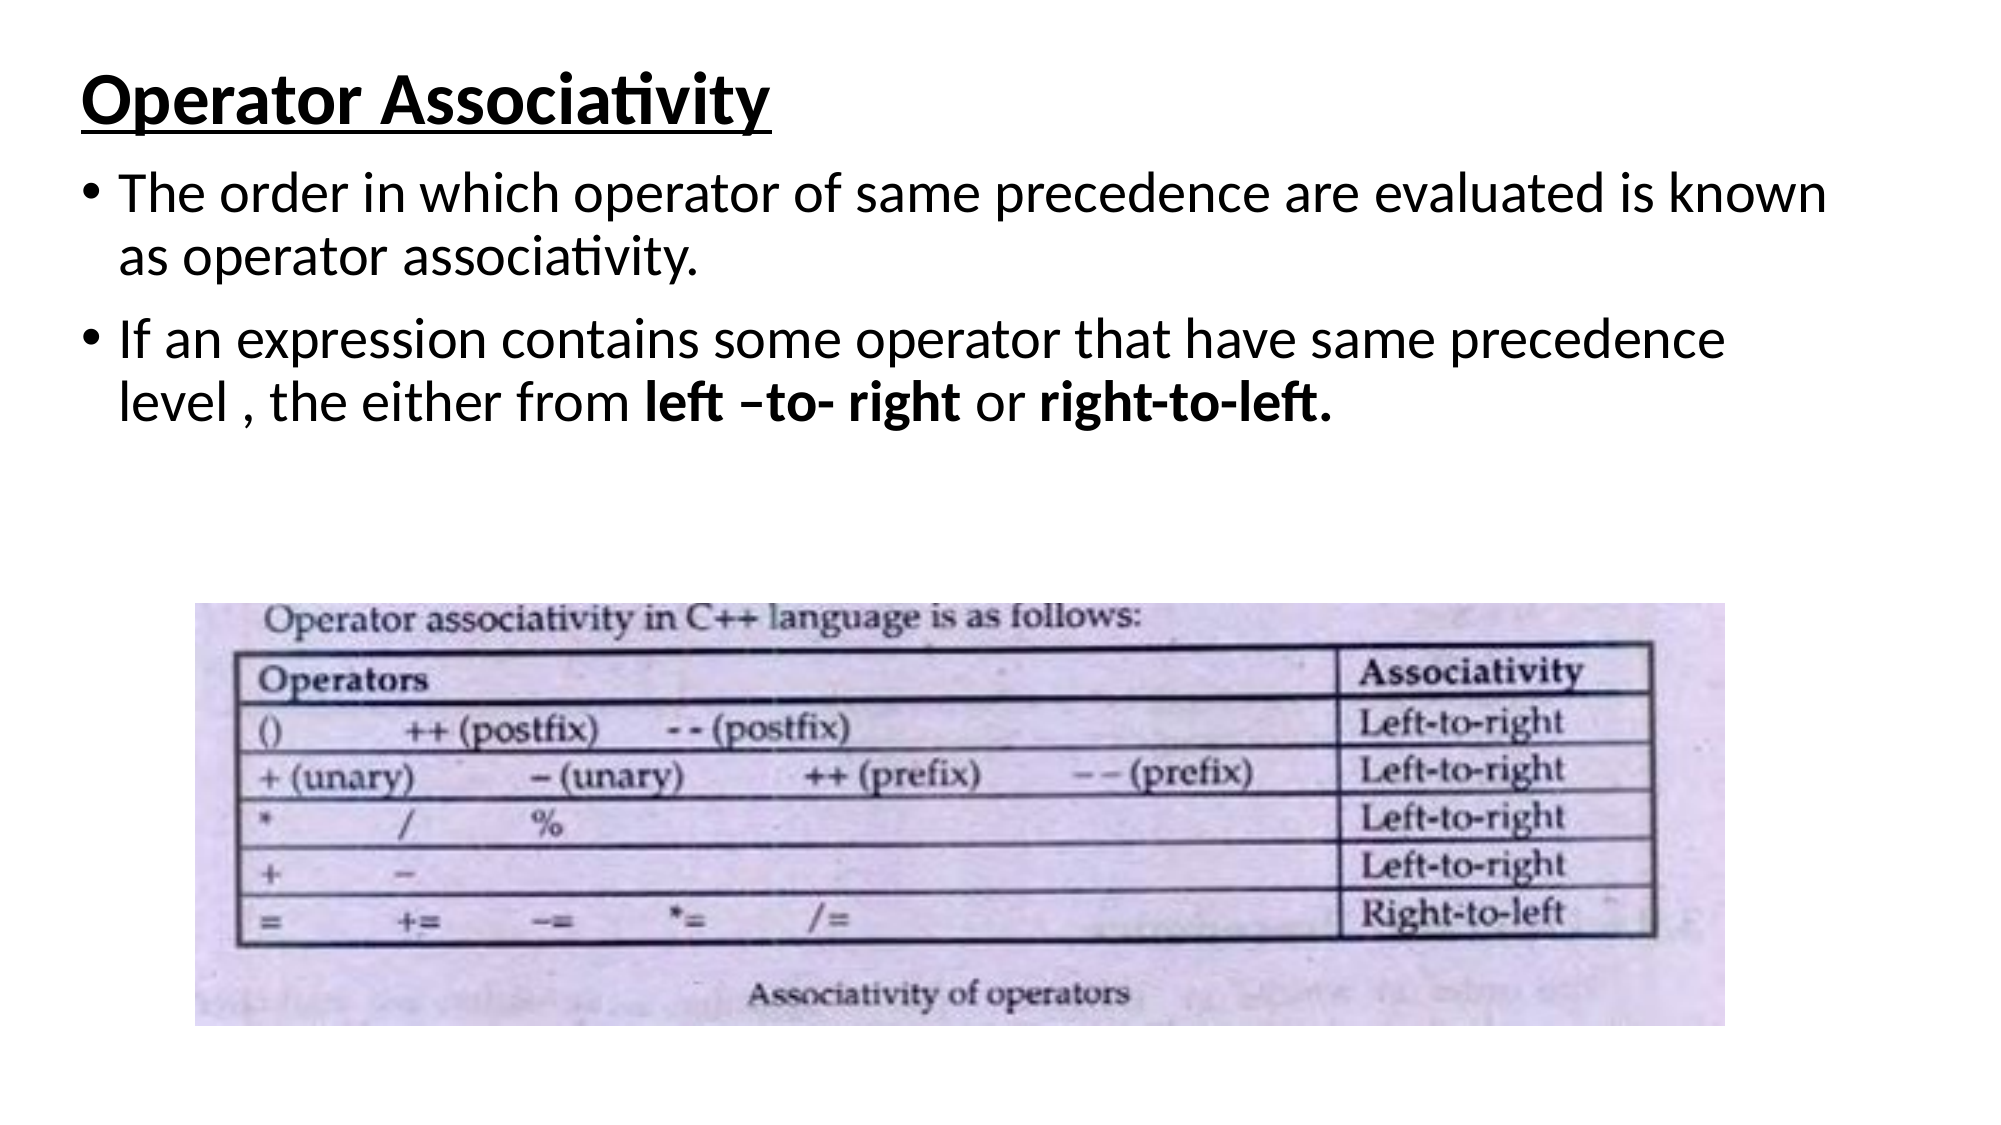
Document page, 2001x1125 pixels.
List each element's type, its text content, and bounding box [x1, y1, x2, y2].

list Operator Associativity The order in which operator of same precedence are evaluated is known as operator associativity. If an expression contains some operator that have same precedence level , the either from left –to- right or right-to-left. [66, 52, 1863, 1014]
picture [195, 603, 1725, 1026]
